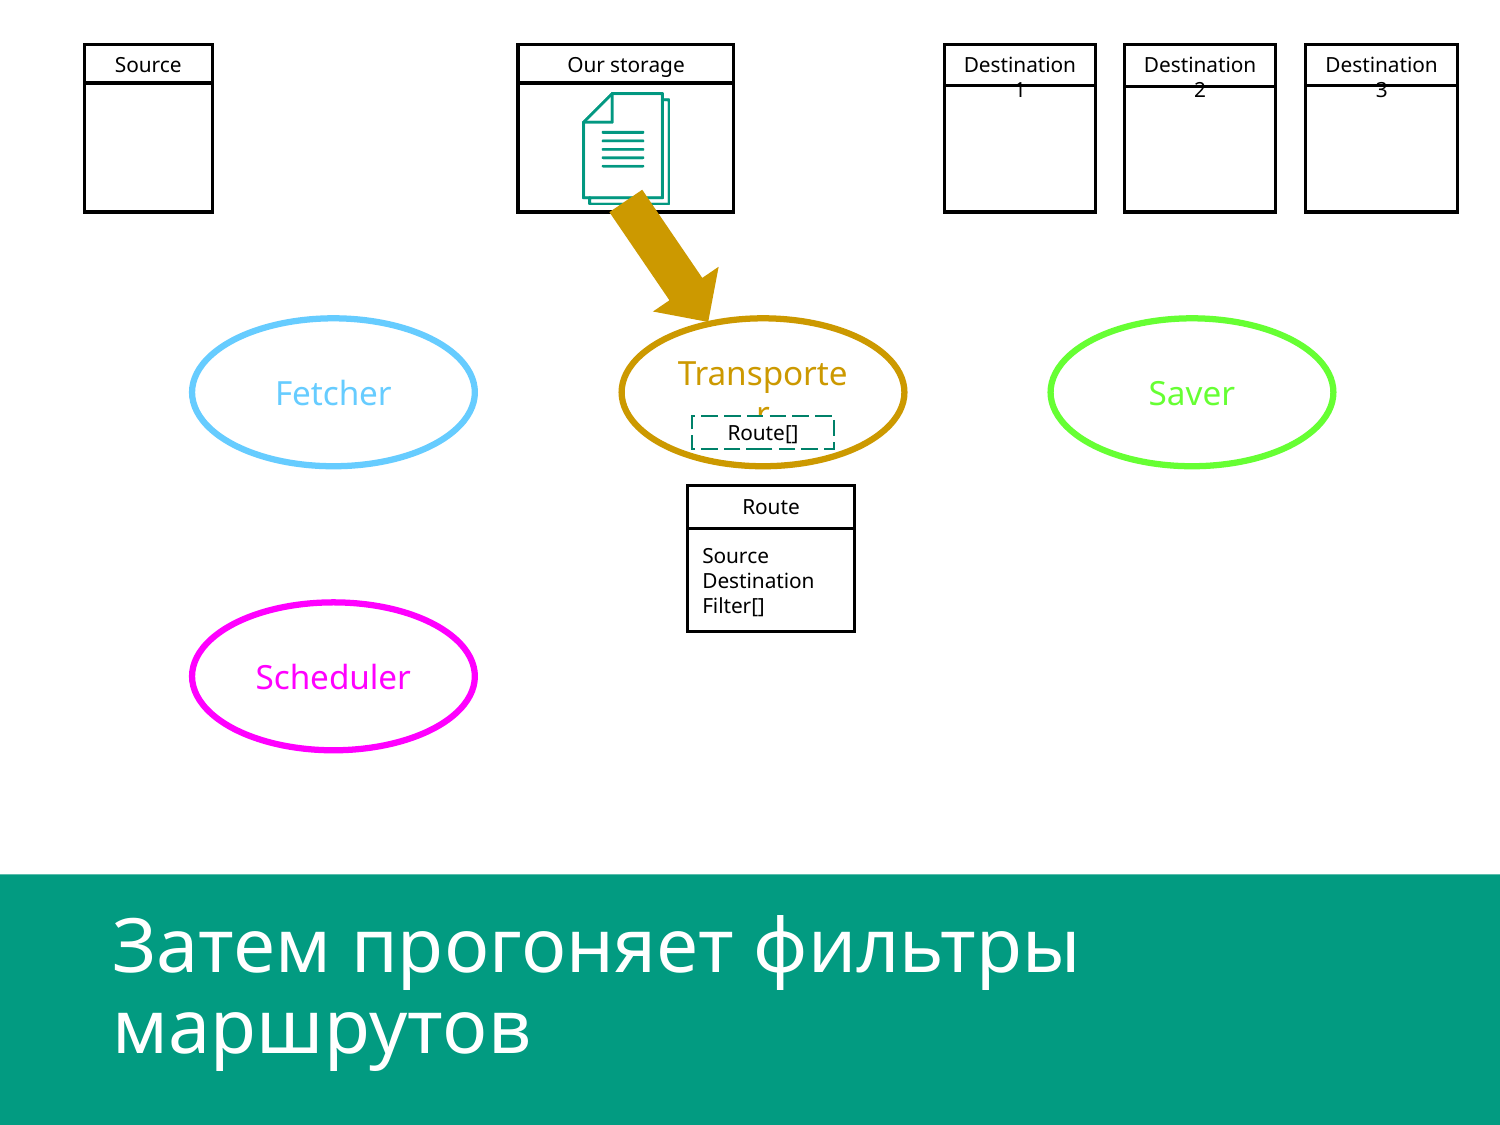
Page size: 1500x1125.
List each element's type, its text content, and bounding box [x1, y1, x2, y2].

text_box Route Source Destination Filter[] [686, 485, 856, 633]
text_box Destination2 [1123, 43, 1277, 213]
text_box Fetcher [191, 317, 476, 468]
text_box Our storage [517, 43, 735, 213]
text_box Scheduler [191, 601, 476, 752]
text_box [607, 205, 721, 324]
text_box Destination1 [943, 43, 1097, 213]
text_box Saver [1049, 317, 1335, 468]
text_box Source [83, 43, 213, 213]
title Затем прогоняет фильтры маршрутов [112, 934, 1387, 1043]
text_box Destination3 [1305, 87, 1458, 213]
text_box Destination3 [1305, 43, 1458, 85]
picture [582, 92, 670, 205]
text_box Transporter [620, 317, 906, 468]
text_box Route[] [691, 415, 835, 450]
